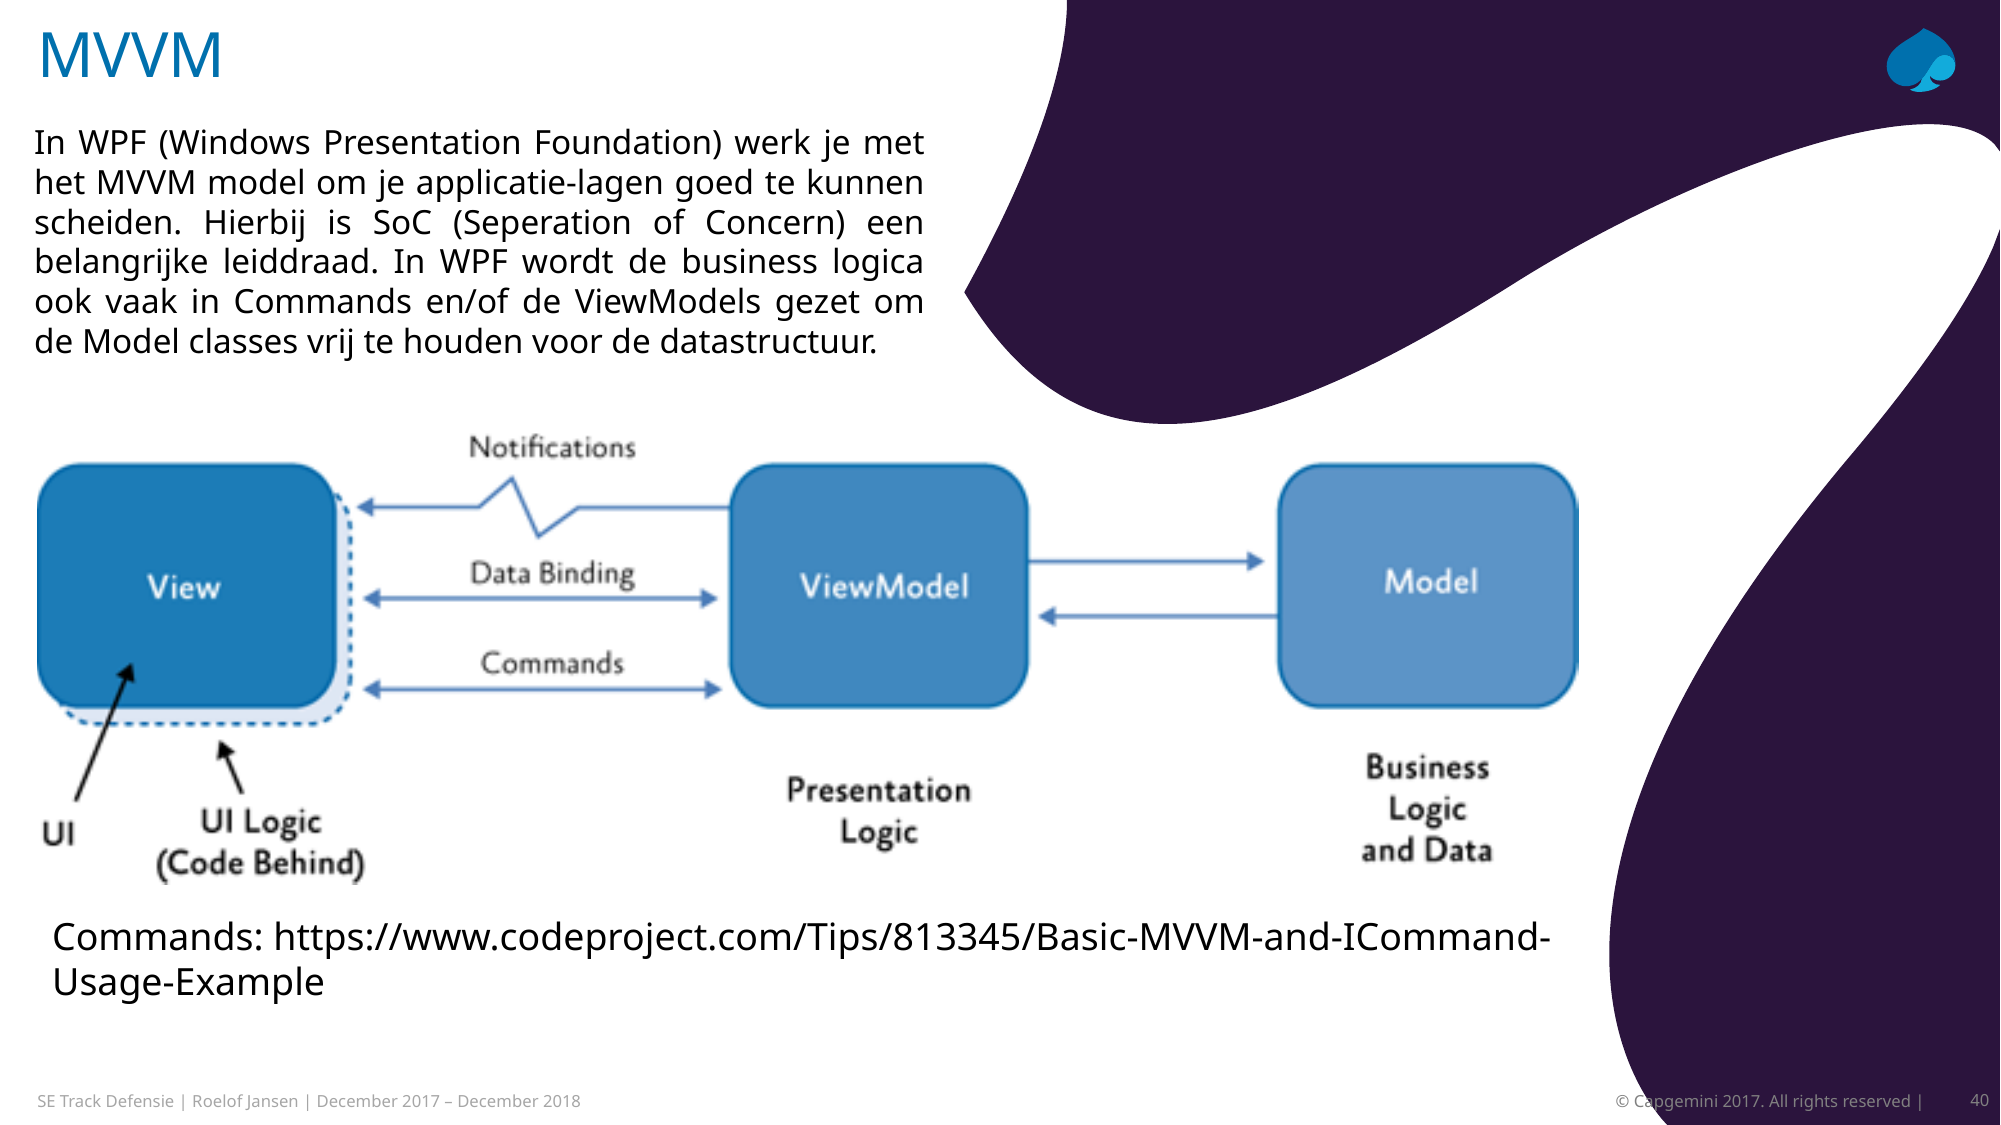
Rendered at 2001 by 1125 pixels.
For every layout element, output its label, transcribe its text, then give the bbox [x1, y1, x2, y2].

text_box In WPF (Windows Presentation Foundation) werk je met het MVVM model om je applicatie-lagen goed te kunnen scheiden. Hierbij is SoC (Seperation of Concern) een belangrijke leiddraad. In WPF wordt de business logica ook vaak in Commands en/of de ViewModels gezet om de Model classes vrij te houden voor de datastructuur. [19, 113, 941, 368]
text_box Commands: https://www.codeproject.com/Tips/813345/Basic-MVVM-and-ICommand-Usage-Example [37, 905, 1579, 1010]
picture [37, 432, 1579, 885]
title MVVM [37, 0, 280, 113]
